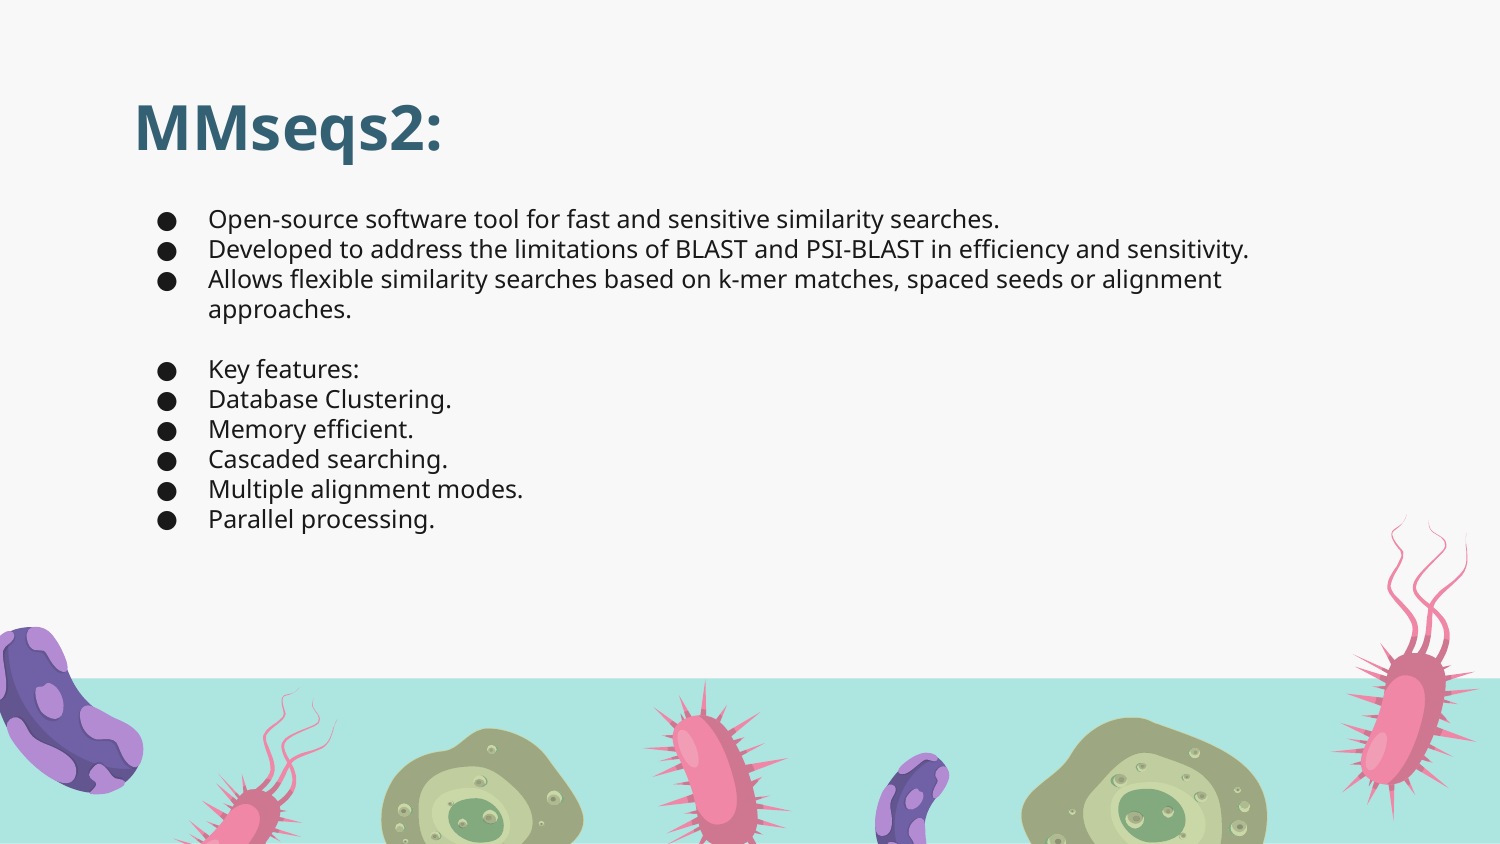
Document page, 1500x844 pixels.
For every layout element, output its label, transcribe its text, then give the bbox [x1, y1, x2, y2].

title MMseqs2: [118, 72, 1382, 167]
list Open-source software tool for fast and sensitive similarity searches. Developed to address the limitations of BLAST and PSI-BLAST in efficiency and sensitivity. Allows flexible similarity searches based on k-mer matches, spaced seeds or alignment approaches. Key features: Database Clustering. Memory efficient. Cascaded searching. Multiple alignment modes. Parallel processing. [118, 189, 1382, 750]
